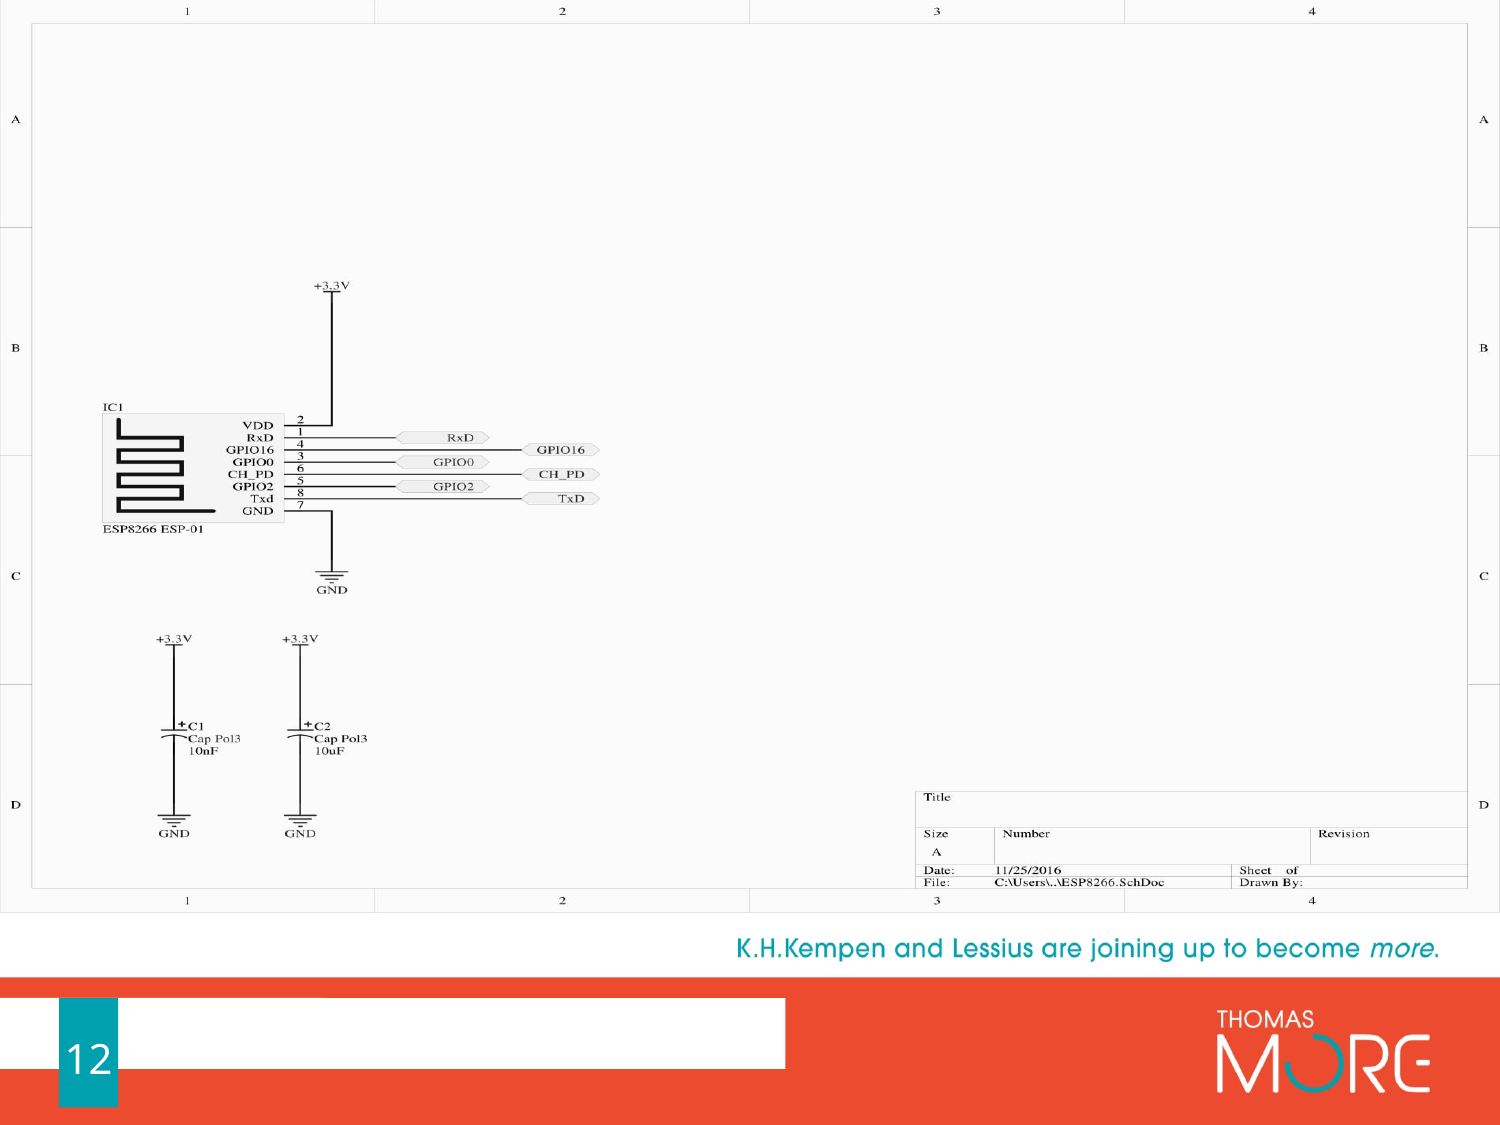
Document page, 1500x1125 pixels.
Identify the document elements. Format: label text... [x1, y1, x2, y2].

slide_number 12 [59, 998, 119, 1108]
picture [738, 938, 1438, 962]
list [0, 0, 1500, 913]
footer [123, 998, 786, 1069]
picture [1187, 980, 1459, 1122]
